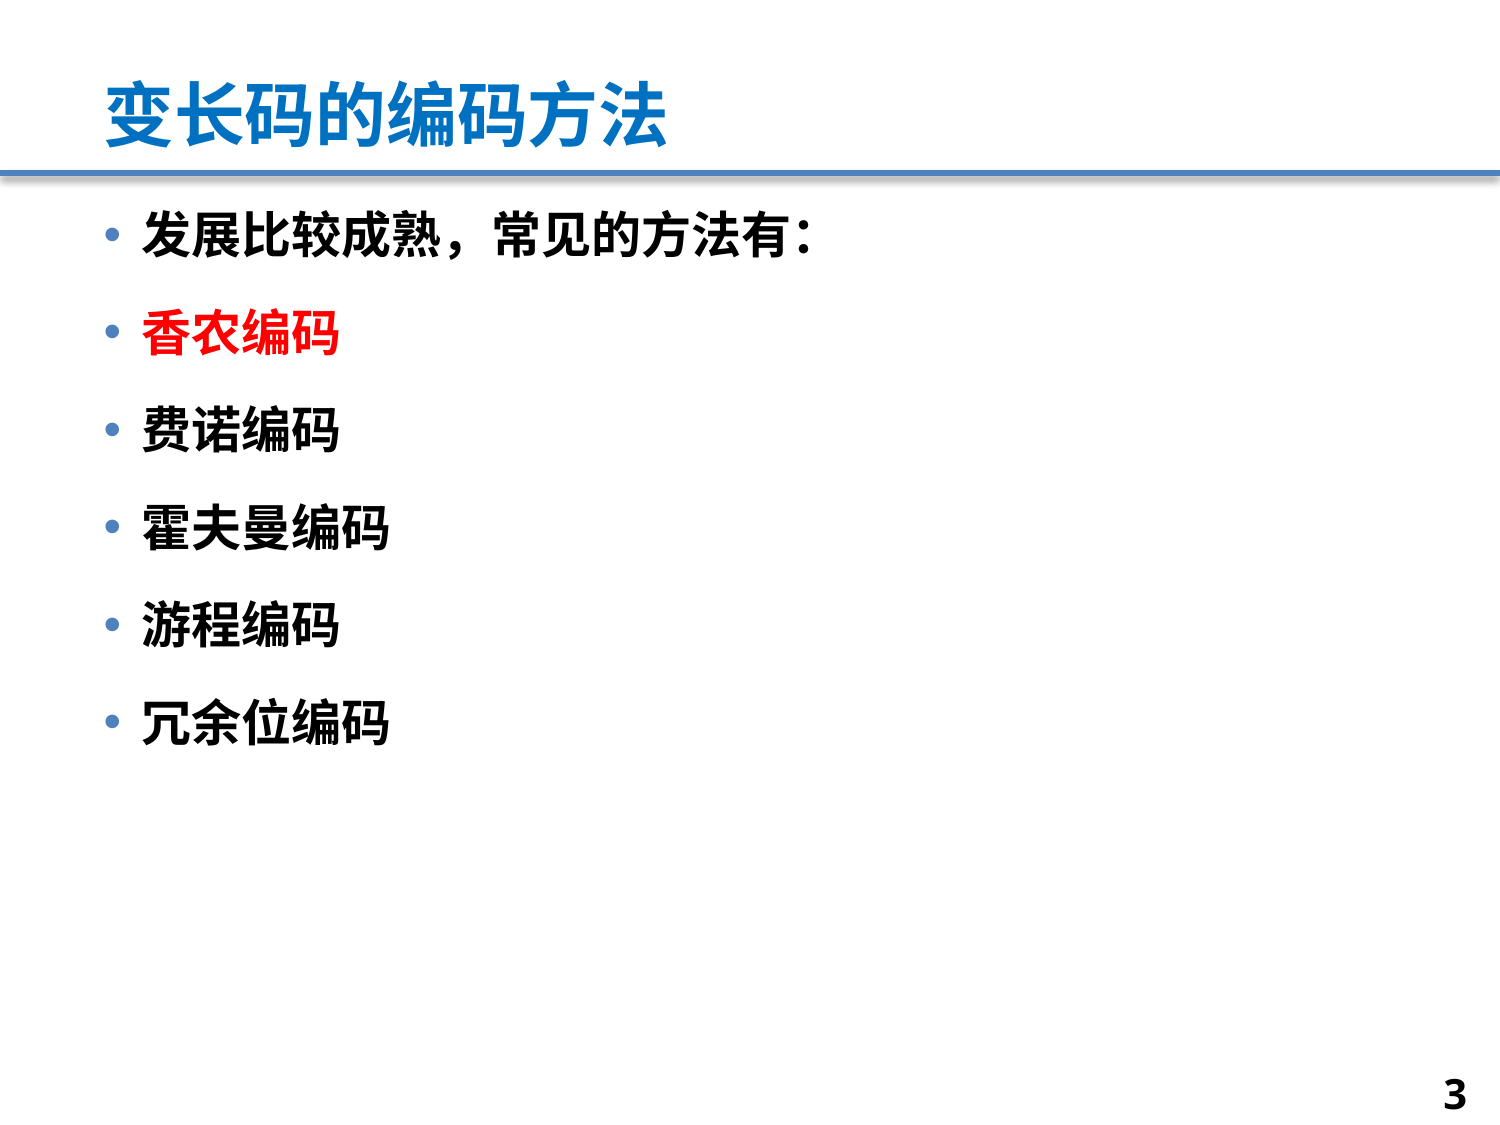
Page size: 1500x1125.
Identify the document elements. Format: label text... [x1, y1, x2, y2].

slide_number 3 [1379, 1075, 1483, 1118]
title 变长码的编码方法 [88, 30, 1412, 164]
list 发展比较成熟，常见的方法有： 香农编码 费诺编码 霍夫曼编码 游程编码 冗余位编码 [88, 196, 1412, 1024]
